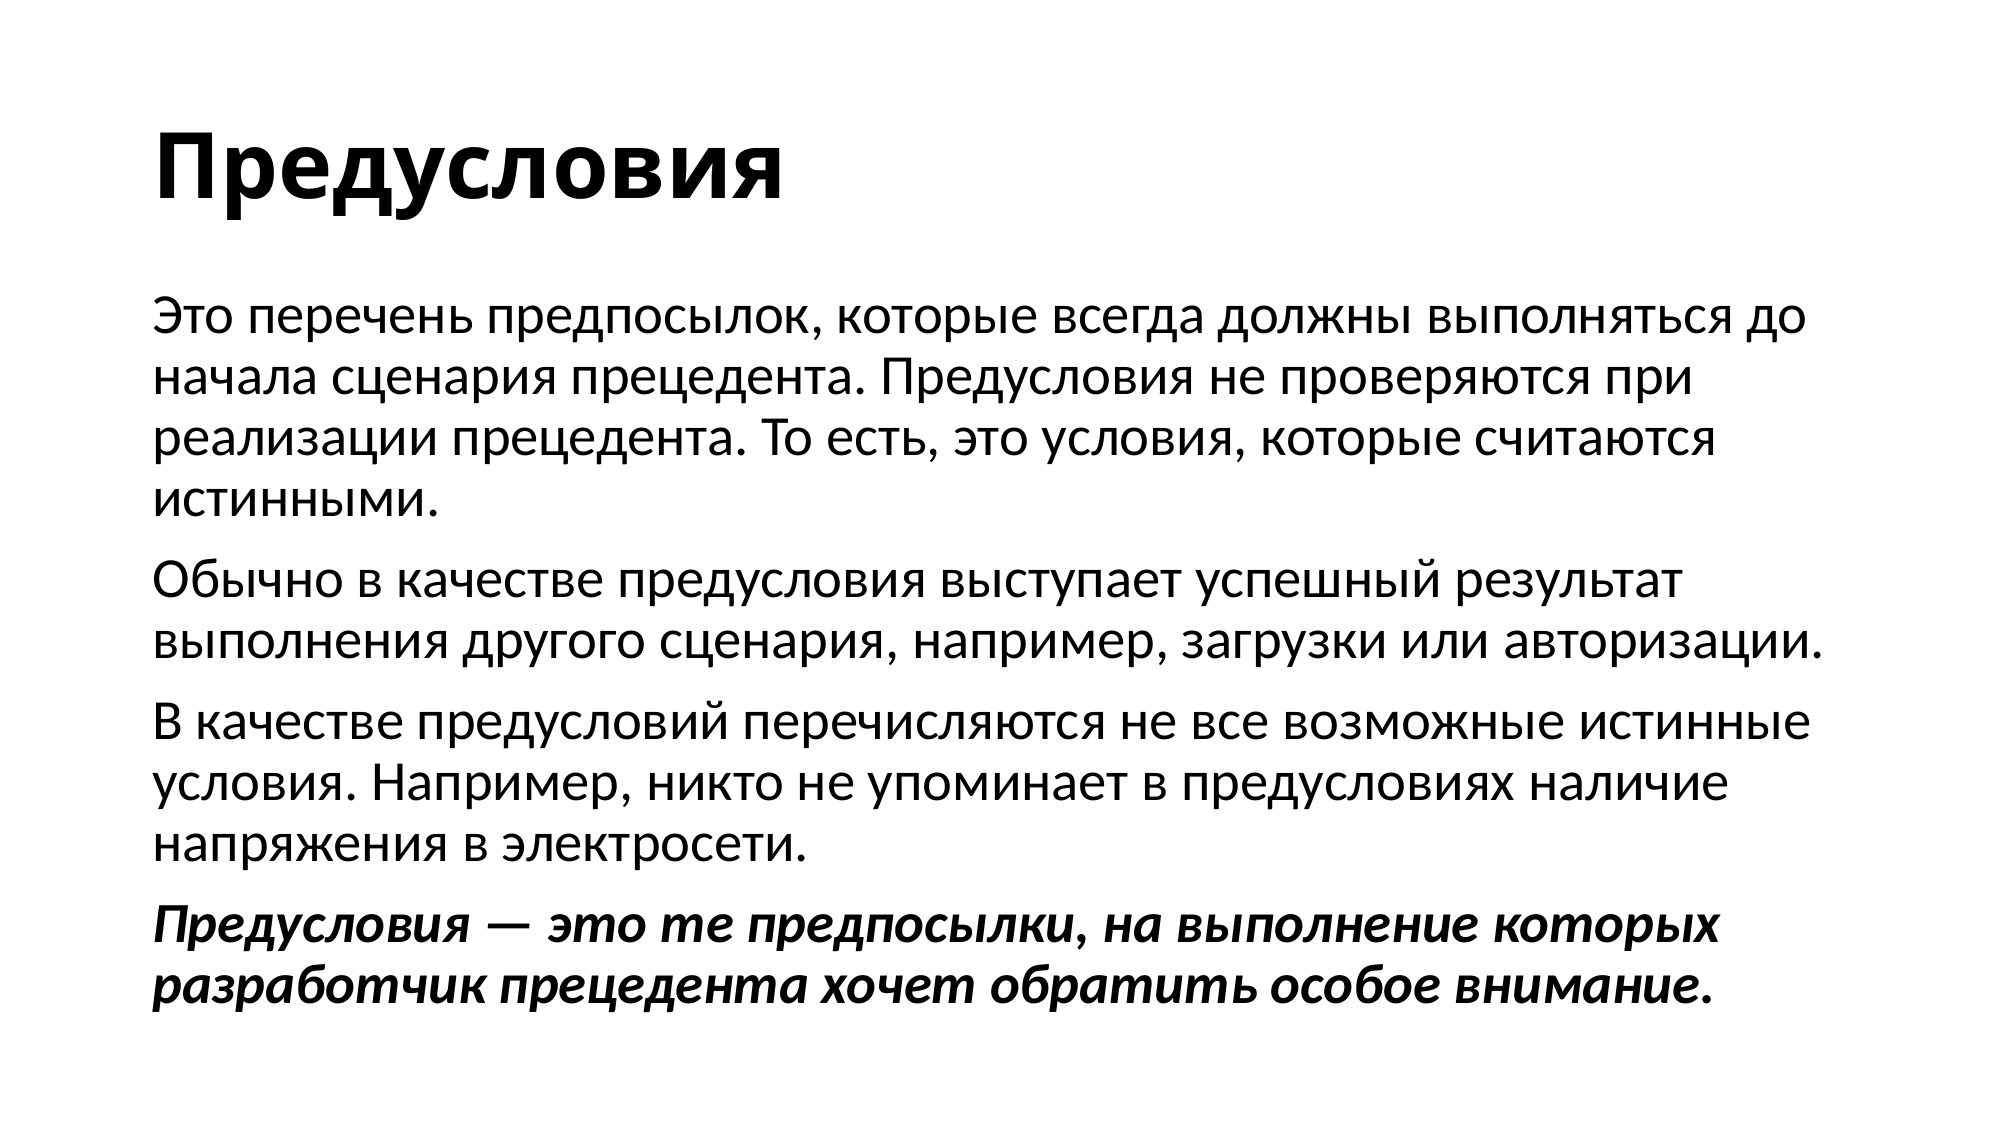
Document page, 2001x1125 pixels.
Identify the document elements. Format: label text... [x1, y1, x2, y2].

title Предусловия [137, 59, 1863, 277]
list Это перечень предпосылок, которые всегда должны выполняться до начала сценария прецедента. Предусловия не проверяются при реализации прецедента. То есть, это условия, которые считаются истинными. Обычно в качестве предусловия выступает успешный результат выполнения другого сценария, например, загрузки или авторизации. В качестве предусловий перечисляются не все возможные истинные условия. Например, никто не упоминает в предусловиях наличие напряжения в электросети. Предусловия — это те предпосылки, на выполнение которых разработчик прецедента хочет обратить особое внимание. [137, 277, 1863, 1064]
